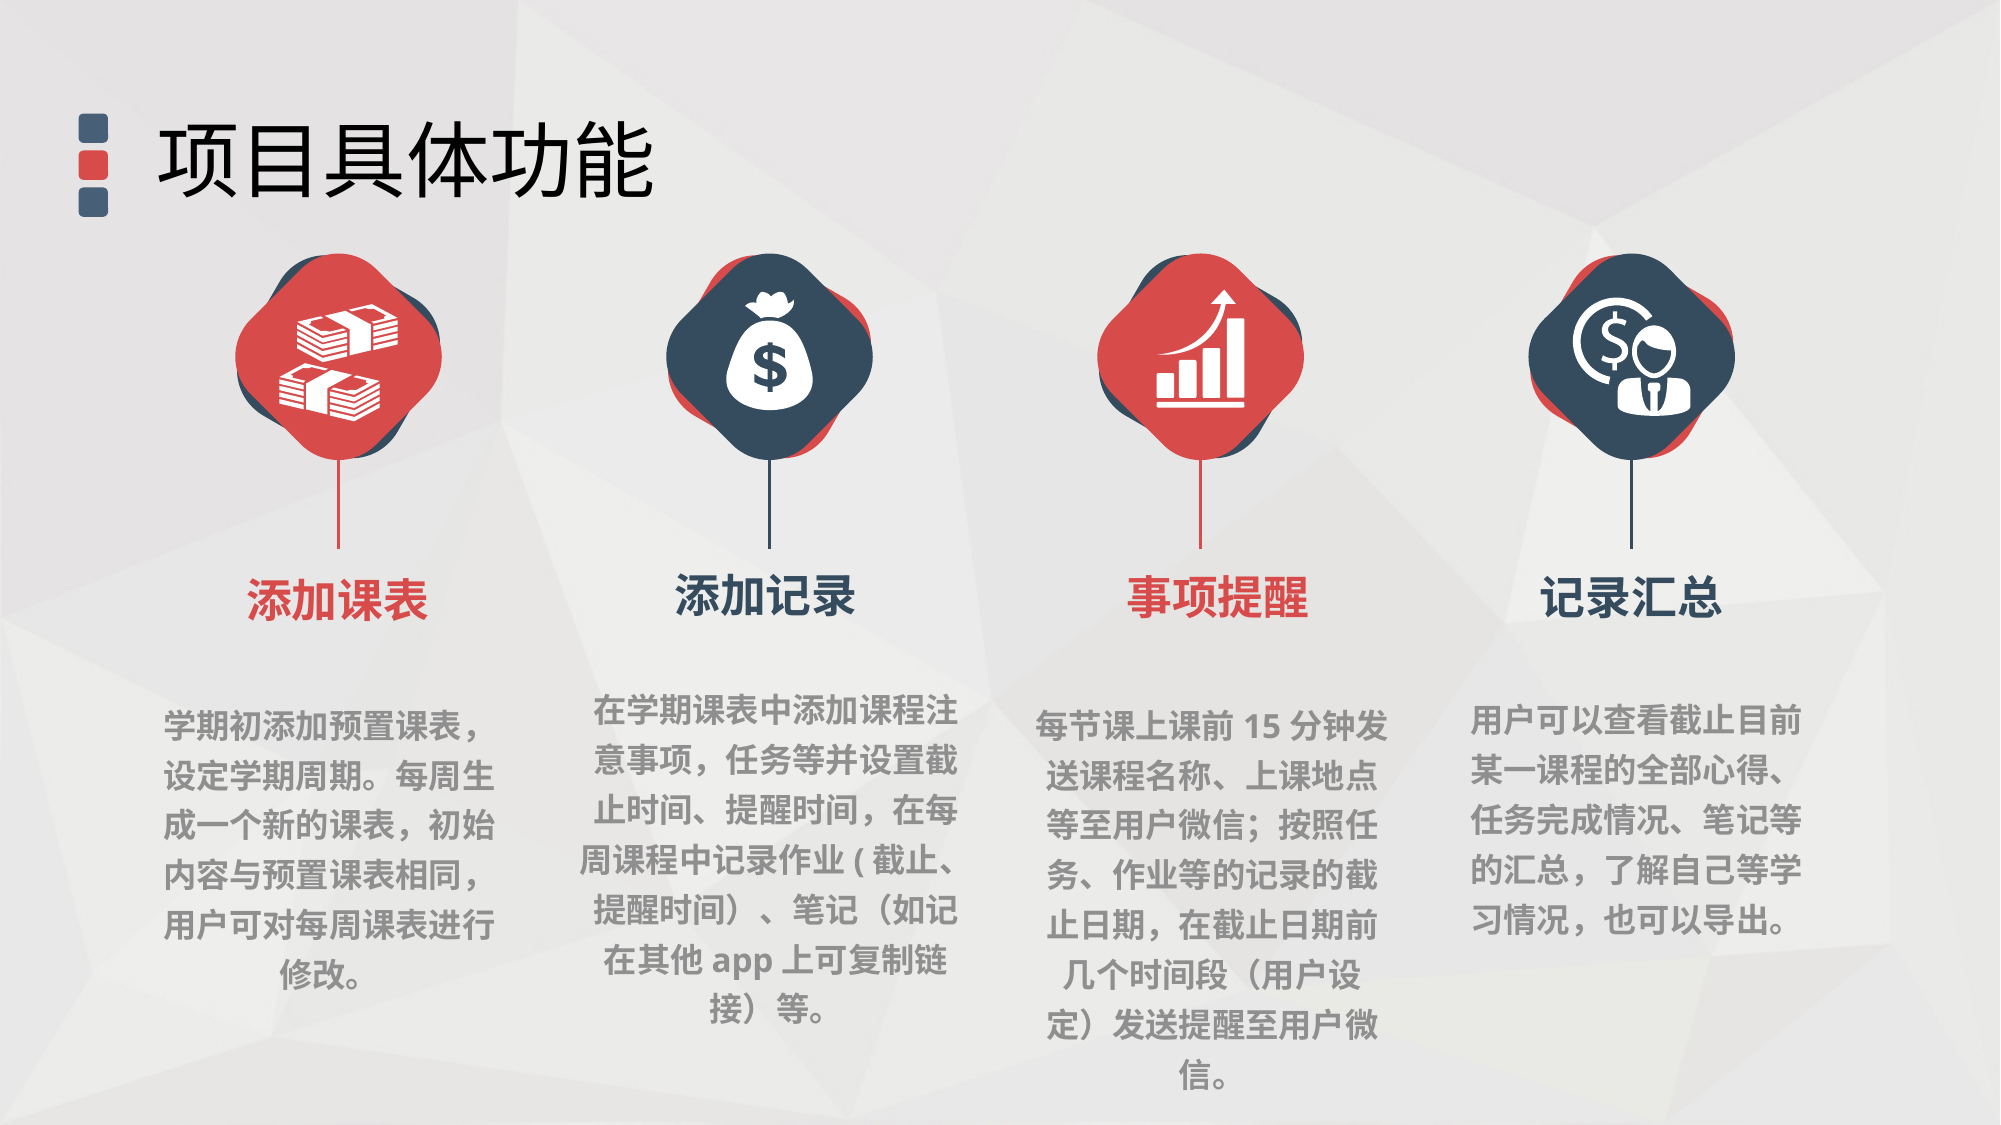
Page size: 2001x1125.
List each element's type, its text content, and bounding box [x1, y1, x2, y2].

text_box 添加记录 [659, 545, 872, 629]
text_box 添加课表 [231, 550, 445, 634]
text_box 每节课上课前15分钟发送课程名称、上课地点等至用户微信；按照任务、作业等的记录的截止日期，在截止日期前几个时间段（用户设定）发送提醒至用户微信。 [1015, 687, 1409, 1003]
text_box 记录汇总 [1525, 547, 1738, 632]
text_box 学期初添加预置课表，设定学期周期。每周生成一个新的课表，初始内容与预置课表相同，用户可对每周课表进行修改。 [137, 687, 521, 954]
text_box 事项提醒 [1102, 547, 1333, 630]
text_box 在学期课表中添加课程注意事项，任务等并设置截止时间、提醒时间，在每周课程中记录作业(截止、提醒时间）、笔记（如记在其他app上可复制链接）等。 [562, 671, 990, 1037]
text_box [680, 267, 859, 446]
picture [0, 0, 2001, 1125]
title 项目具体功能 [141, 76, 727, 254]
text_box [1542, 267, 1721, 446]
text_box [249, 267, 428, 446]
text_box 用户可以查看截止目前某一课程的全部心得、任务完成情况、笔记等的汇总，了解自己等学习情况，也可以导出。 [1442, 682, 1831, 948]
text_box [1111, 267, 1290, 446]
